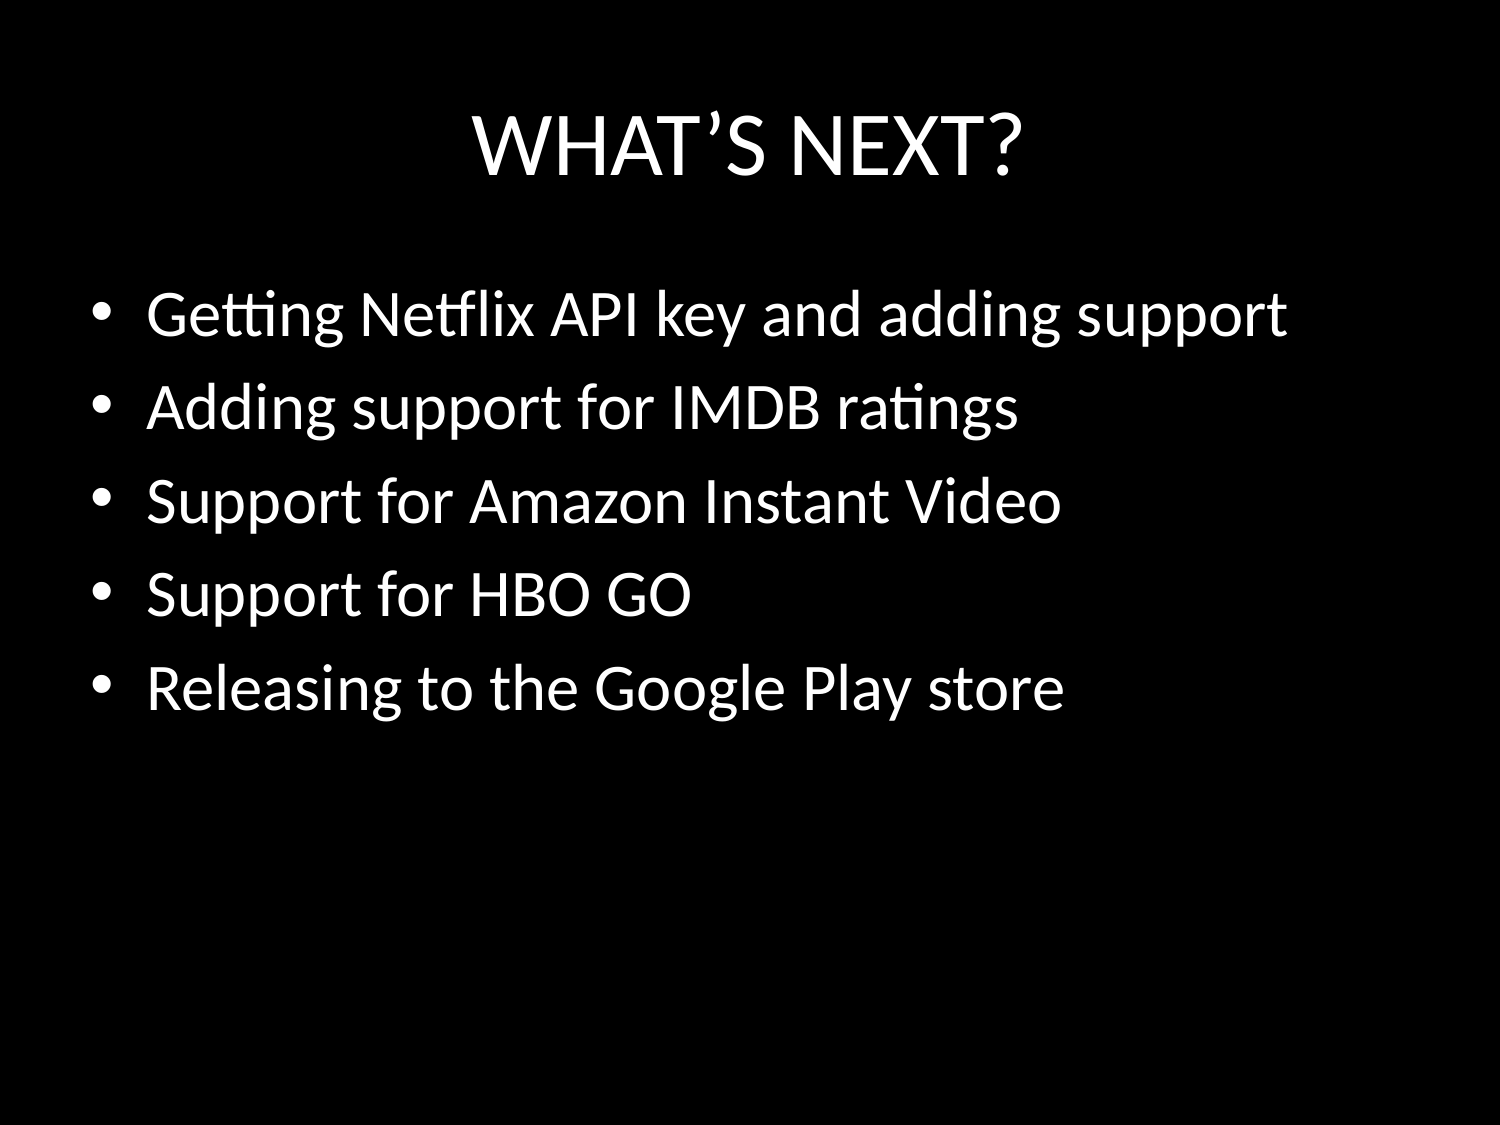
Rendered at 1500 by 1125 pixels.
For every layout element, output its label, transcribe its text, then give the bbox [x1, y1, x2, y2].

list Getting Netflix API key and adding support Adding support for IMDB ratings Support for Amazon Instant Video Support for HBO GO Releasing to the Google Play store [75, 262, 1425, 1005]
title WHAT’S NEXT? [75, 45, 1425, 233]
